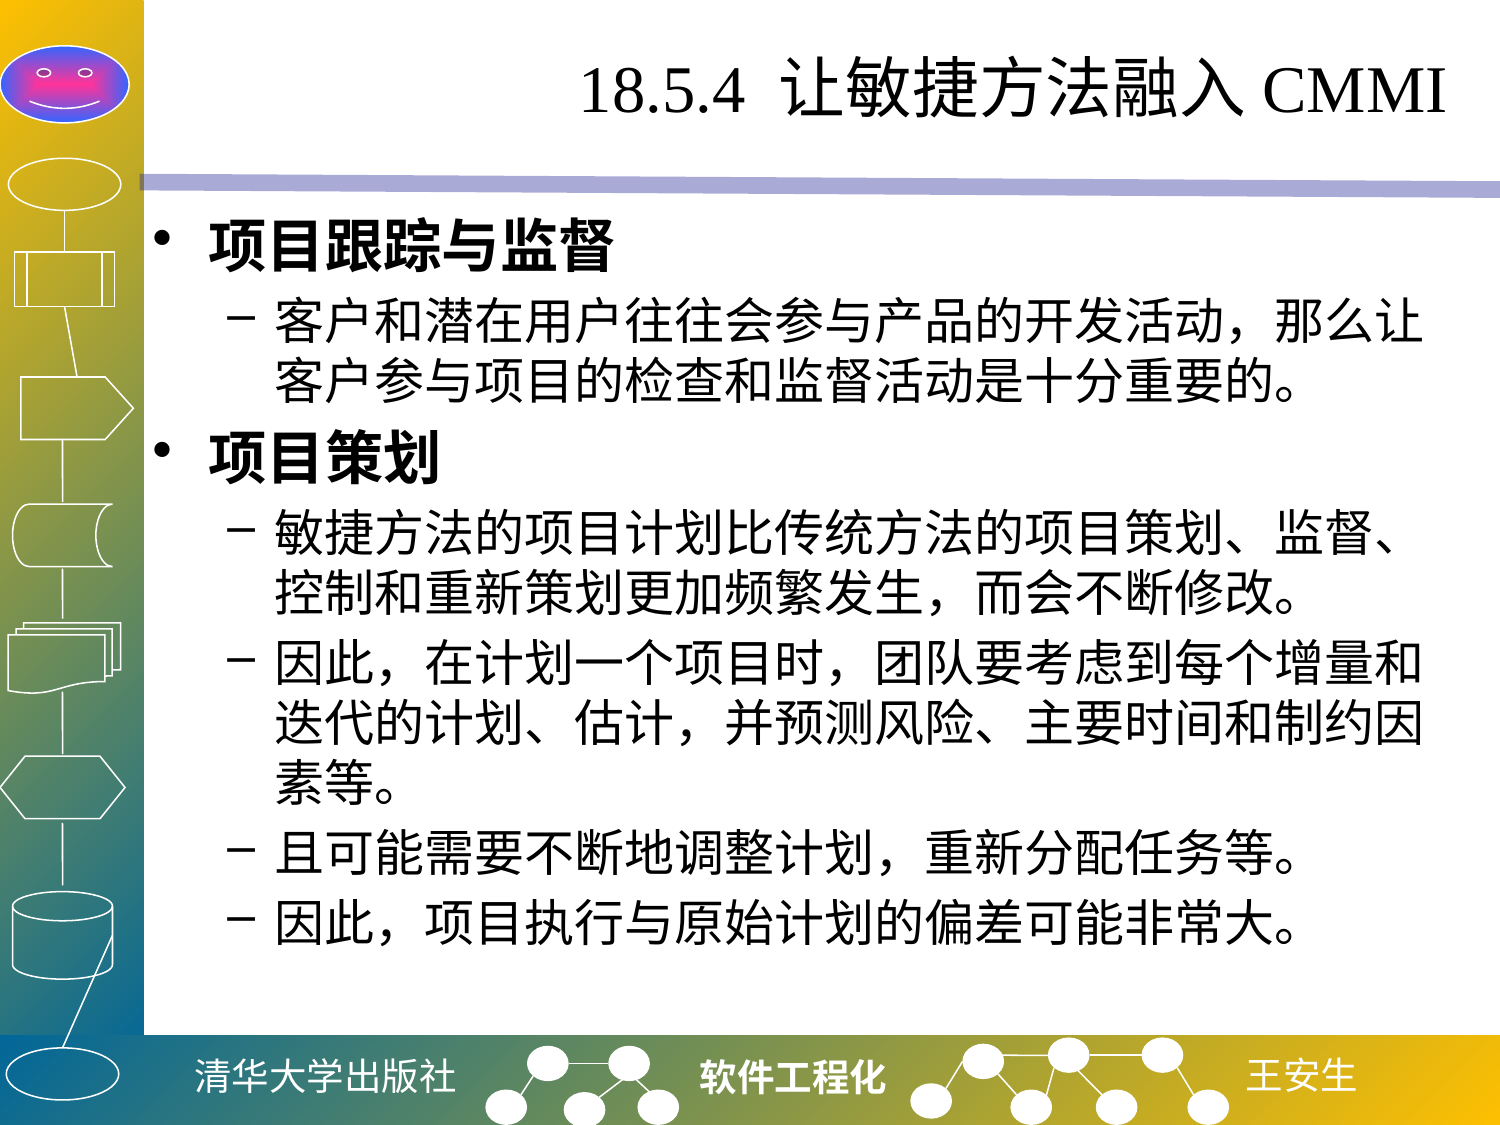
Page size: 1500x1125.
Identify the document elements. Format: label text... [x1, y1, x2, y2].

list 项目跟踪与监督 客户和潜在用户往往会参与产品的开发活动，那么让客户参与项目的检查和监督活动是十分重要的。 项目策划 敏捷方法的项目计划比传统方法的项目策划、监督、控制和重新策划更加频繁发生，而会不断修改。 因此，在计划一个项目时，团队要考虑到每个增量和迭代的计划、估计，并预测风险、主要时间和制约因素等。 且可能需要不断地调整计划，重新分配任务等。 因此，项目执行与原始计划的偏差可能非常大。 [137, 201, 1476, 1028]
title 18.5.4 让敏捷方法融入CMMI [187, 24, 1463, 147]
